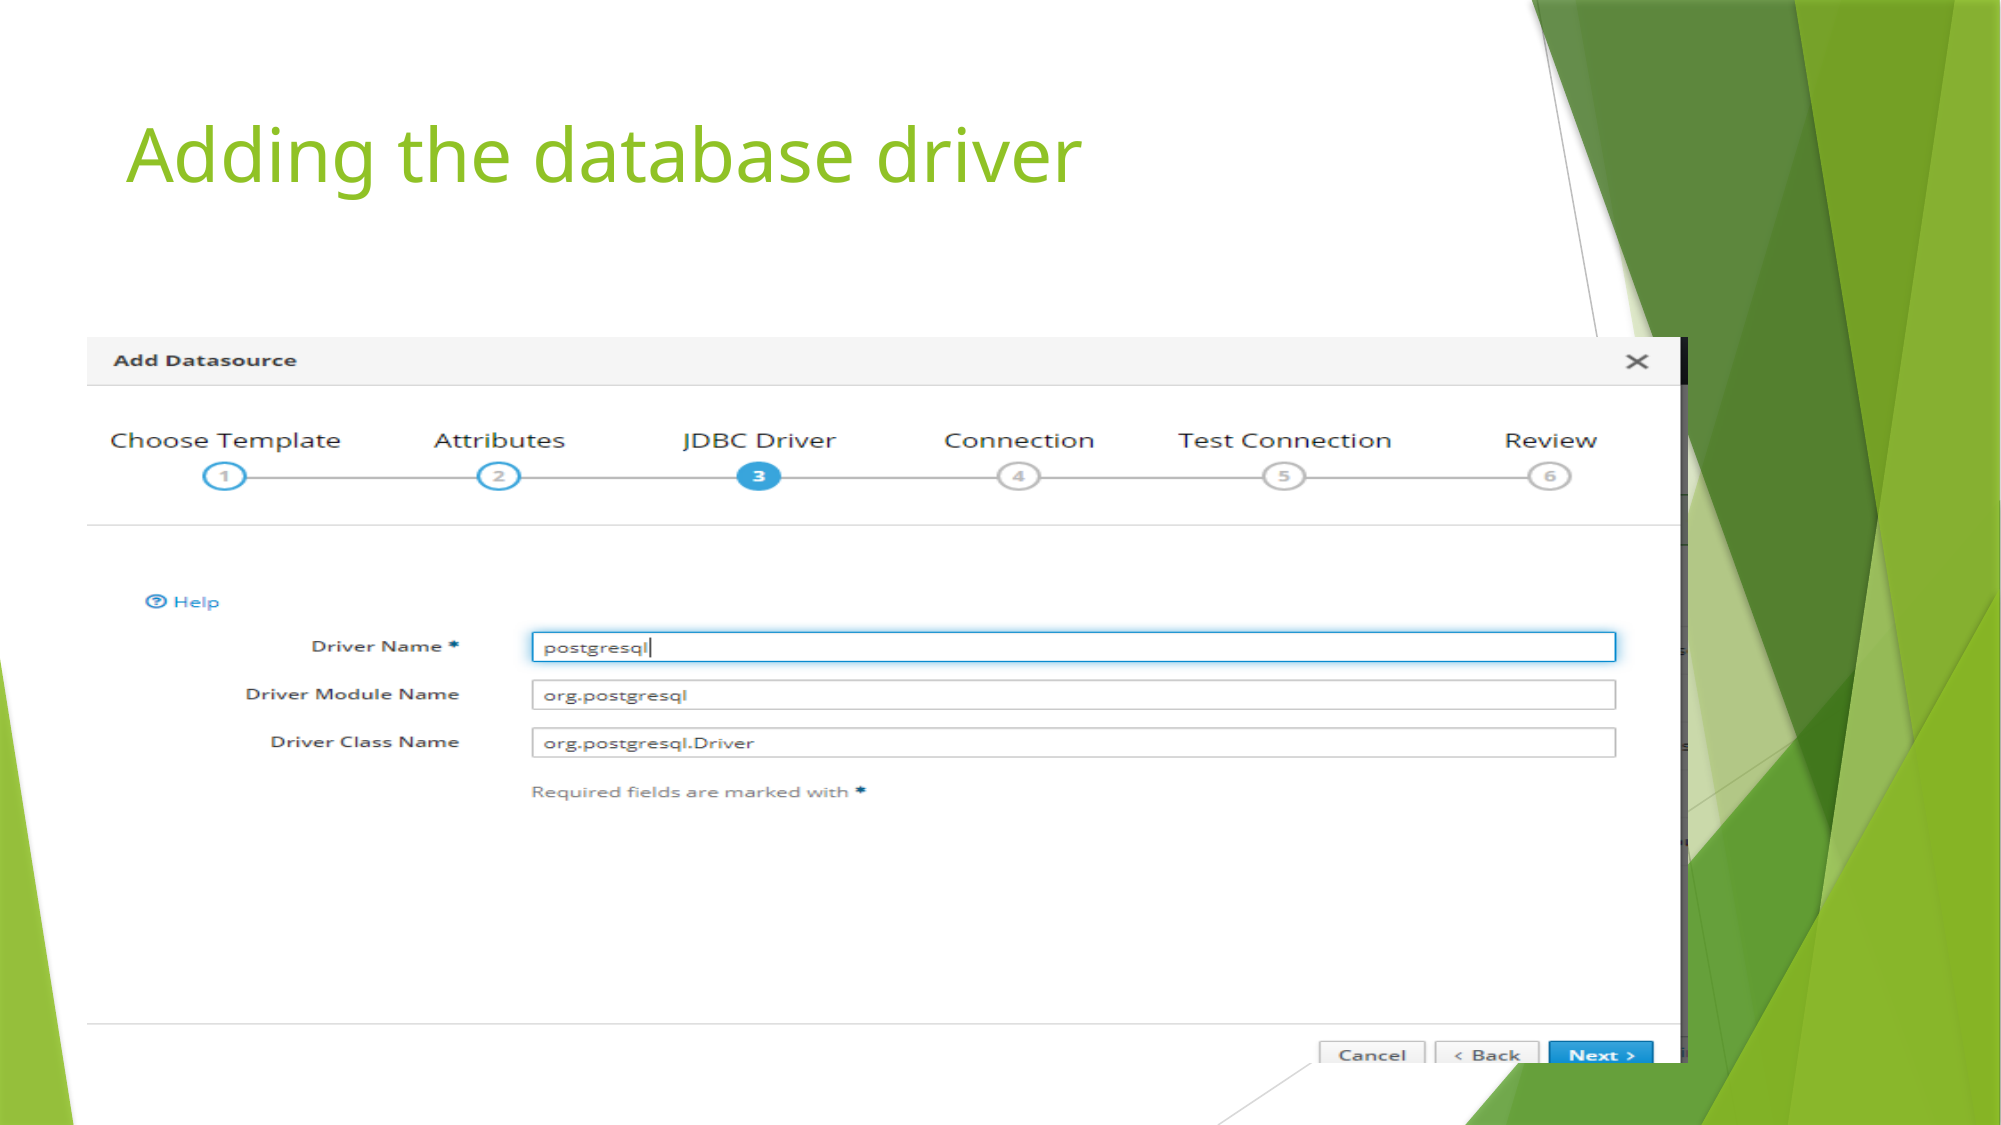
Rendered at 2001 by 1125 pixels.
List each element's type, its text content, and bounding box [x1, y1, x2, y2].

title Adding the database driver [111, 99, 1522, 317]
picture [86, 336, 1688, 1063]
